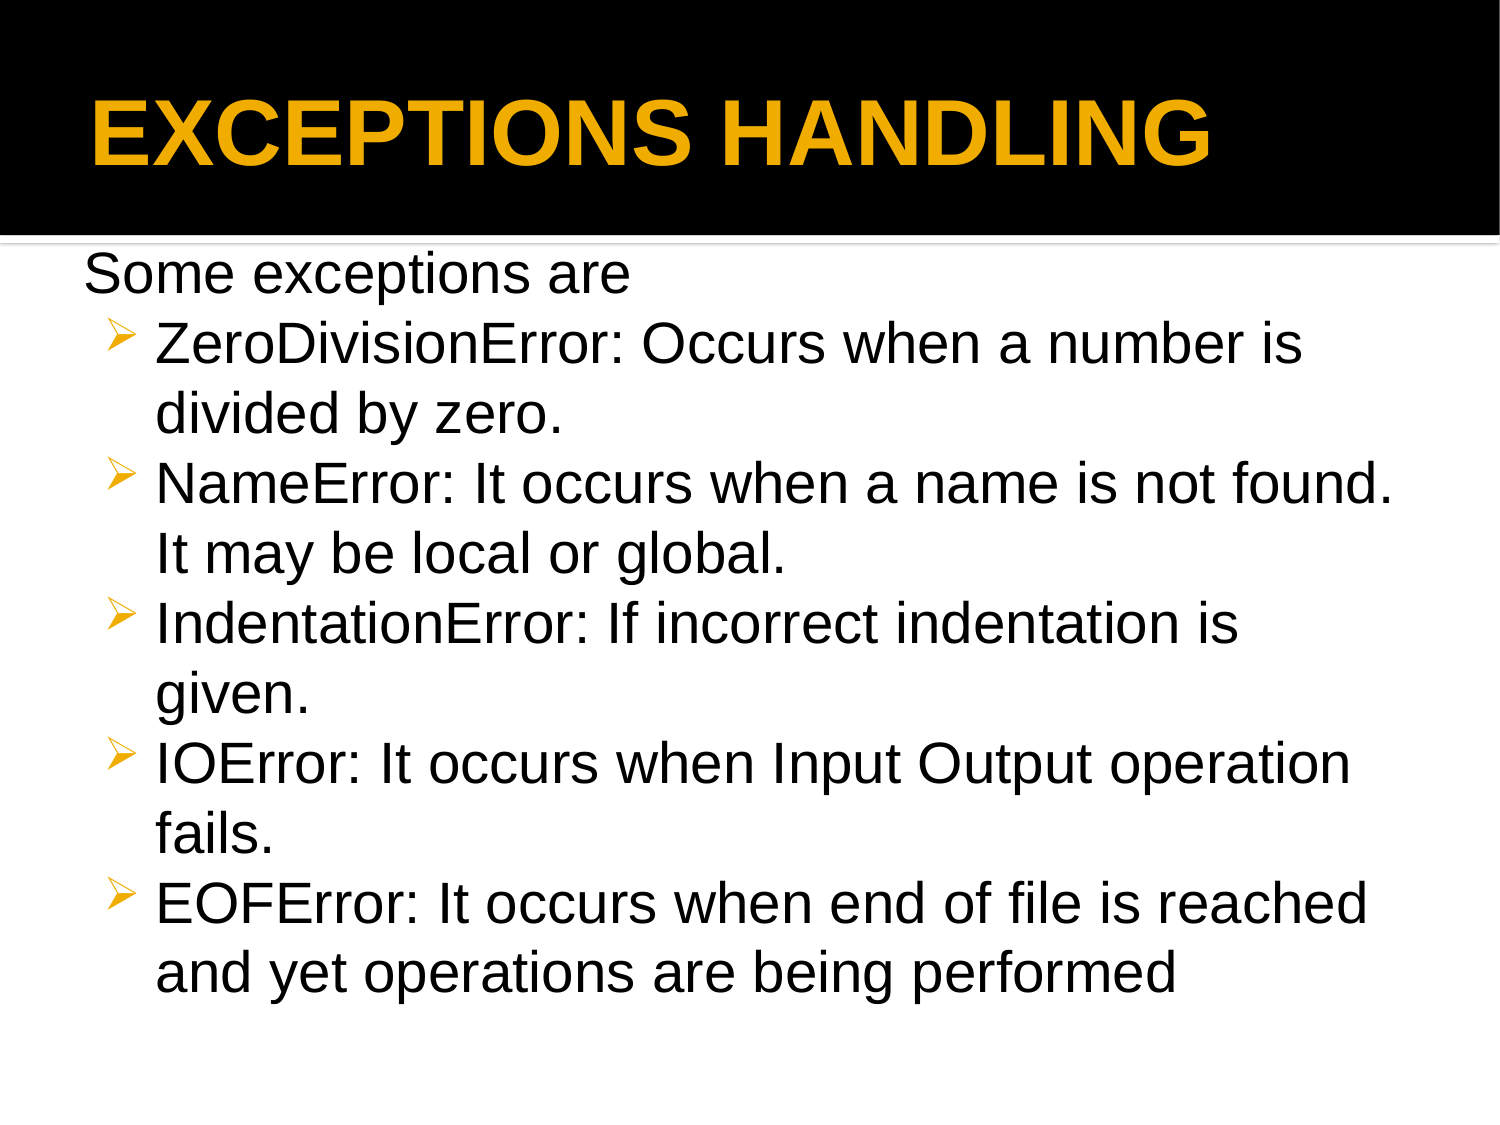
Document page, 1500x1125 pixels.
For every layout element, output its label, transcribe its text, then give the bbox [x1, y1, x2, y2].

text_box EXCEPTIONS HANDLING [74, 25, 1425, 219]
text_box Some exceptions are ZeroDivisionError: Occurs when a number is divided by zero. NameError: It occurs when a name is not found. It may be local or global. IndentationError: If incorrect indentation is given. IOError: It occurs when Input Output operation fails. EOFError: It occurs when end of file is reached and yet operations are being performed [74, 219, 1425, 1059]
